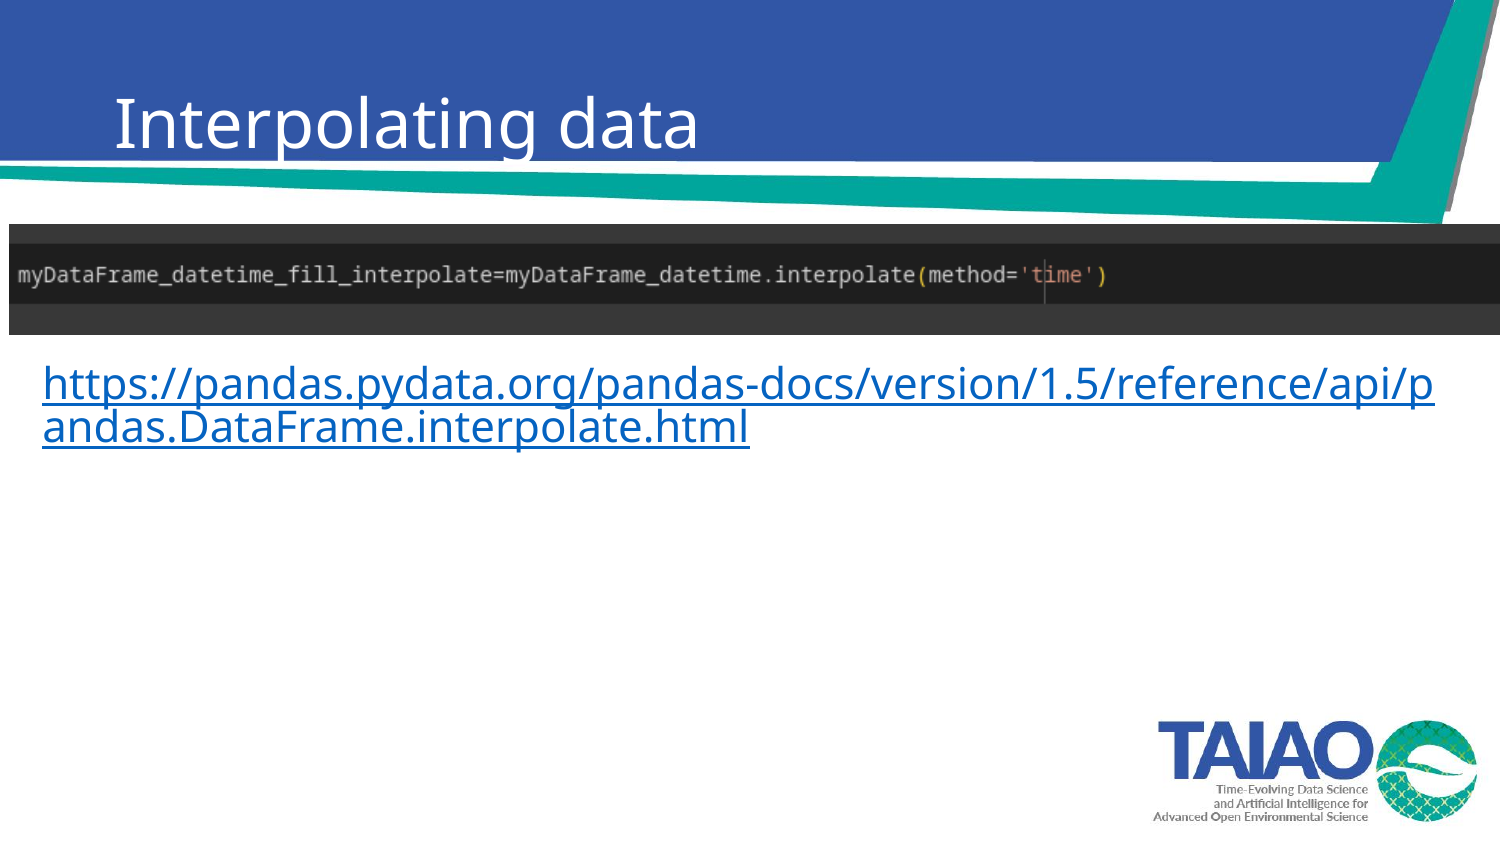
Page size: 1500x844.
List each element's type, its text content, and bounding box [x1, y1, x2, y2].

picture [0, 0, 1500, 844]
list https://pandas.pydata.org/pandas-docs/version/1.5/reference/api/pandas.DataFrame.interpolate.html [31, 351, 1461, 760]
title Interpolating data [103, 44, 1397, 208]
